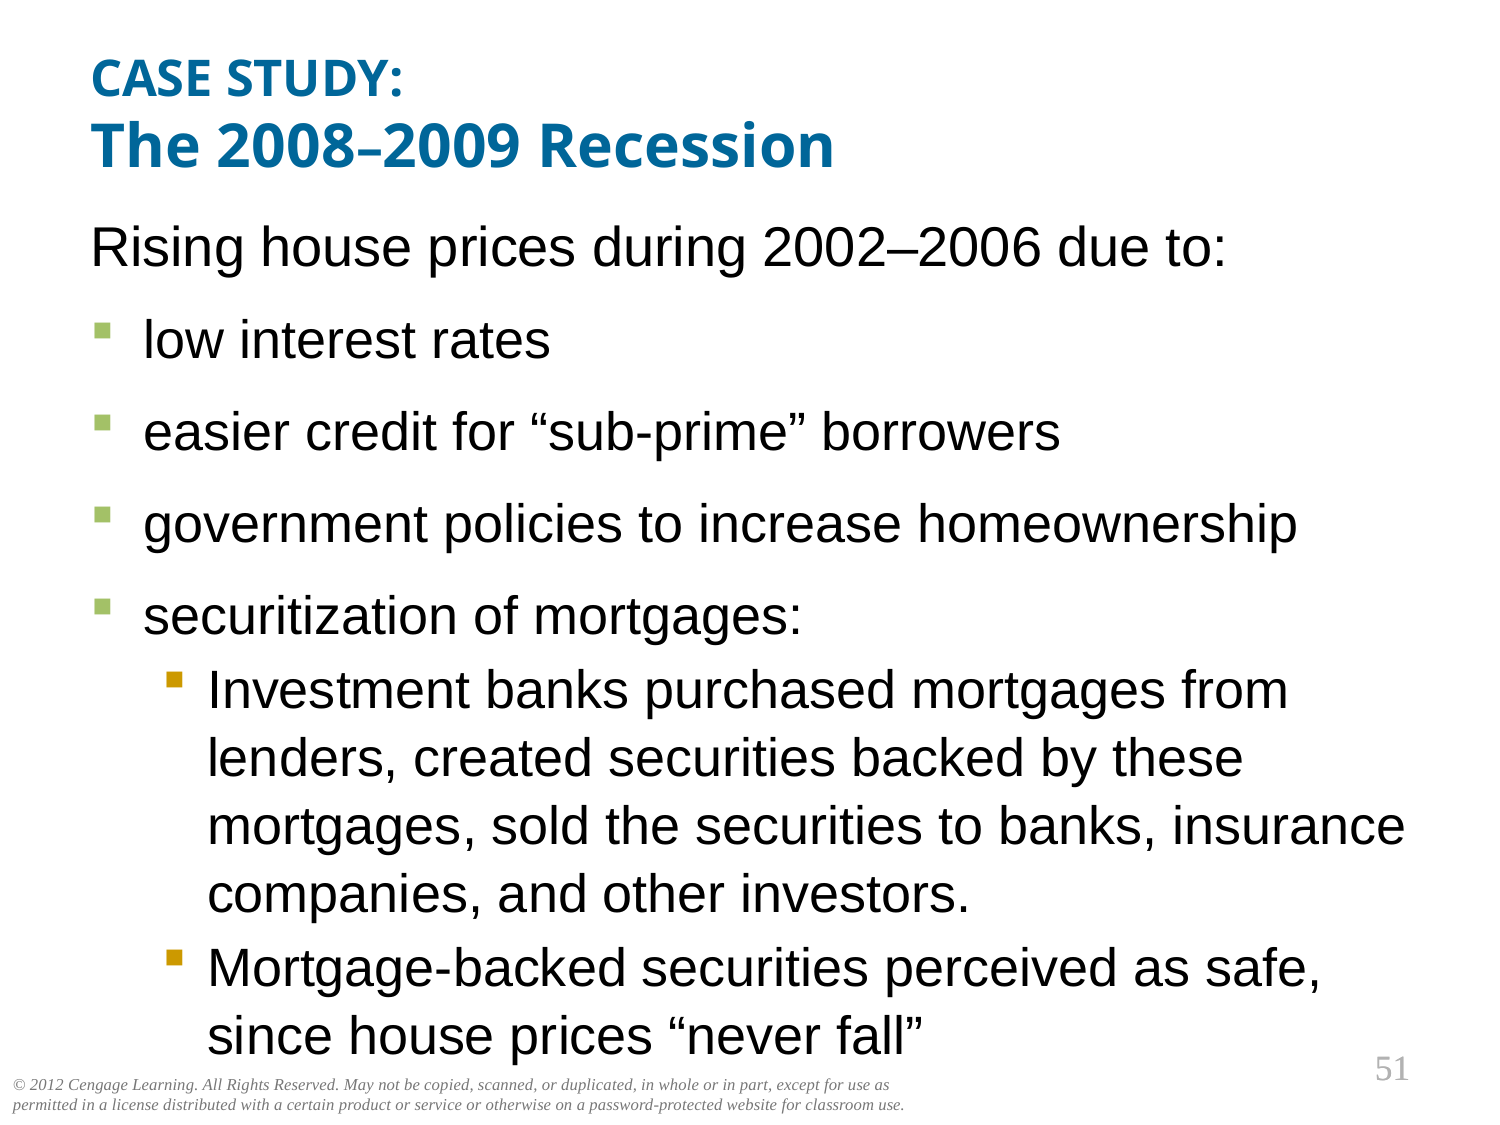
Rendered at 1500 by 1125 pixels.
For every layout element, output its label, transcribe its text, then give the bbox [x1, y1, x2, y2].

title CASE STUDY: The 2008–2009 Recession [75, 37, 1425, 188]
list Rising house prices during 2002–2006 due to: low interest rates easier credit for “sub-prime” borrowers government policies to increase homeownership securitization of mortgages: Investment banks purchased mortgages from lenders, created securities backed by these mortgages, sold the securities to banks, insurance companies, and other investors. Mortgage-backed securities perceived as safe, since house prices “never fall” [75, 200, 1425, 1075]
